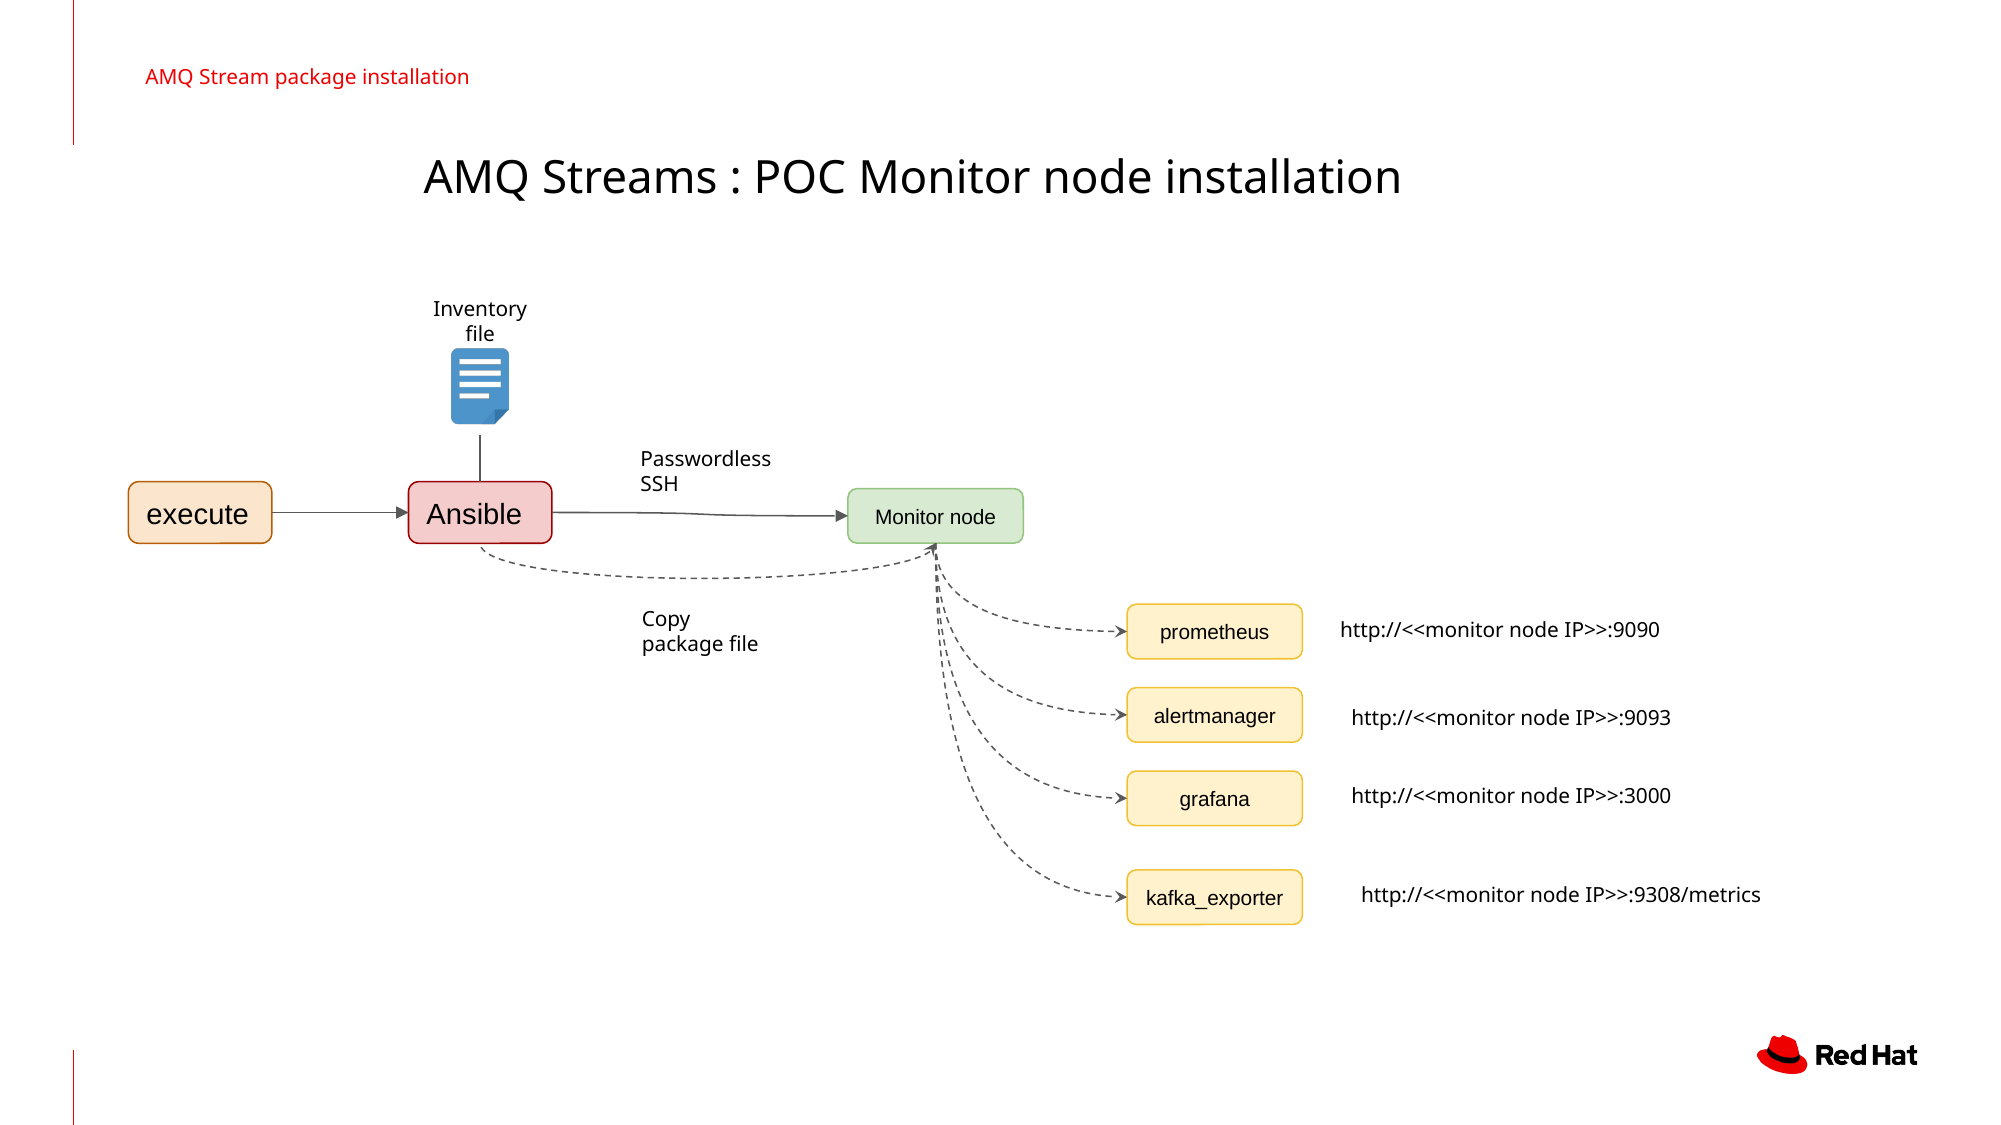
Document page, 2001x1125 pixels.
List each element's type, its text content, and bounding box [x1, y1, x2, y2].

text_box execute [128, 481, 272, 544]
text_box Copy package file [626, 591, 703, 671]
text_box kafka_exporter [1127, 869, 1303, 925]
picture [430, 336, 530, 436]
text_box Monitor node [847, 488, 1016, 544]
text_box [903, 574, 1160, 622]
text_box http://<<monitor node IP>>:9093 [1336, 692, 1747, 743]
text_box http://<<monitor node IP>>:9308/metrics [1345, 869, 1802, 920]
text_box grafana [1133, 771, 1303, 826]
text_box Copy package file [712, 591, 789, 671]
text_box alertmanager [1213, 687, 1303, 743]
subtitle AMQ Stream package installation [73, 9, 919, 143]
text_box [945, 533, 1118, 573]
text_box http://<<monitor node IP>>:9090 [1325, 603, 1736, 654]
text_box Ansible [408, 481, 552, 544]
text_box http://<<monitor node IP>>:3000 [1336, 770, 1747, 821]
text_box AMQ Streams : POC Monitor node installation [408, 132, 1444, 218]
picture [1757, 1035, 1918, 1074]
text_box Passwordless SSH [712, 430, 866, 511]
text_box Passwordless SSH [625, 430, 703, 510]
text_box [712, 512, 849, 517]
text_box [854, 624, 1209, 817]
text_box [551, 512, 703, 517]
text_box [986, 491, 1076, 531]
text_box Inventory file [402, 280, 558, 361]
text_box prometheus [1165, 604, 1303, 659]
